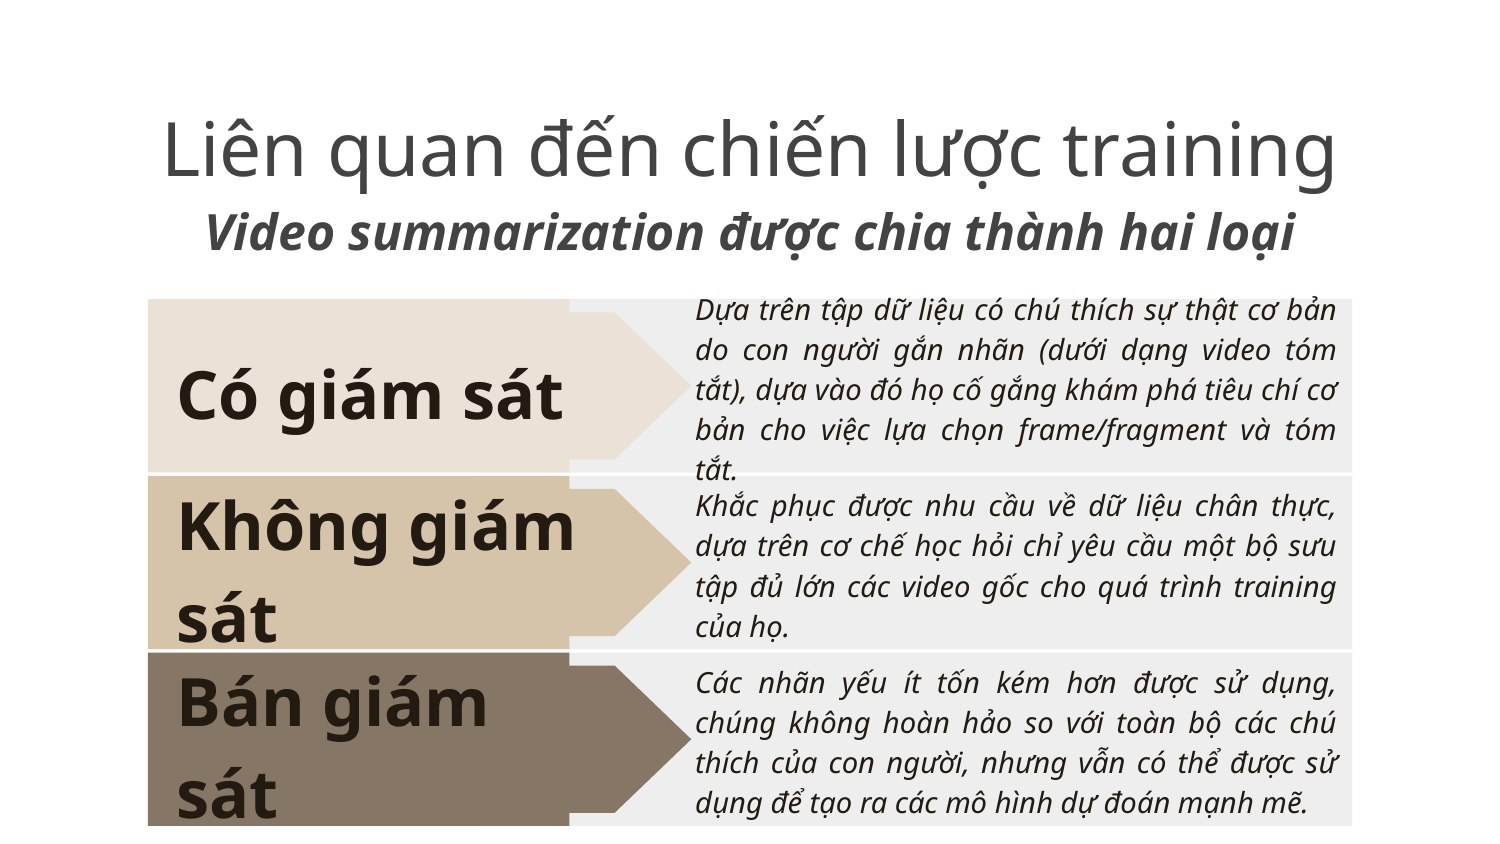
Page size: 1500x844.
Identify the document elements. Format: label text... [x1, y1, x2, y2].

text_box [147, 298, 1353, 473]
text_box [147, 652, 1353, 827]
title Liên quan đến chiến lược training Video summarization được chia thành hai loại [51, 72, 1449, 167]
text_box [147, 479, 1353, 650]
